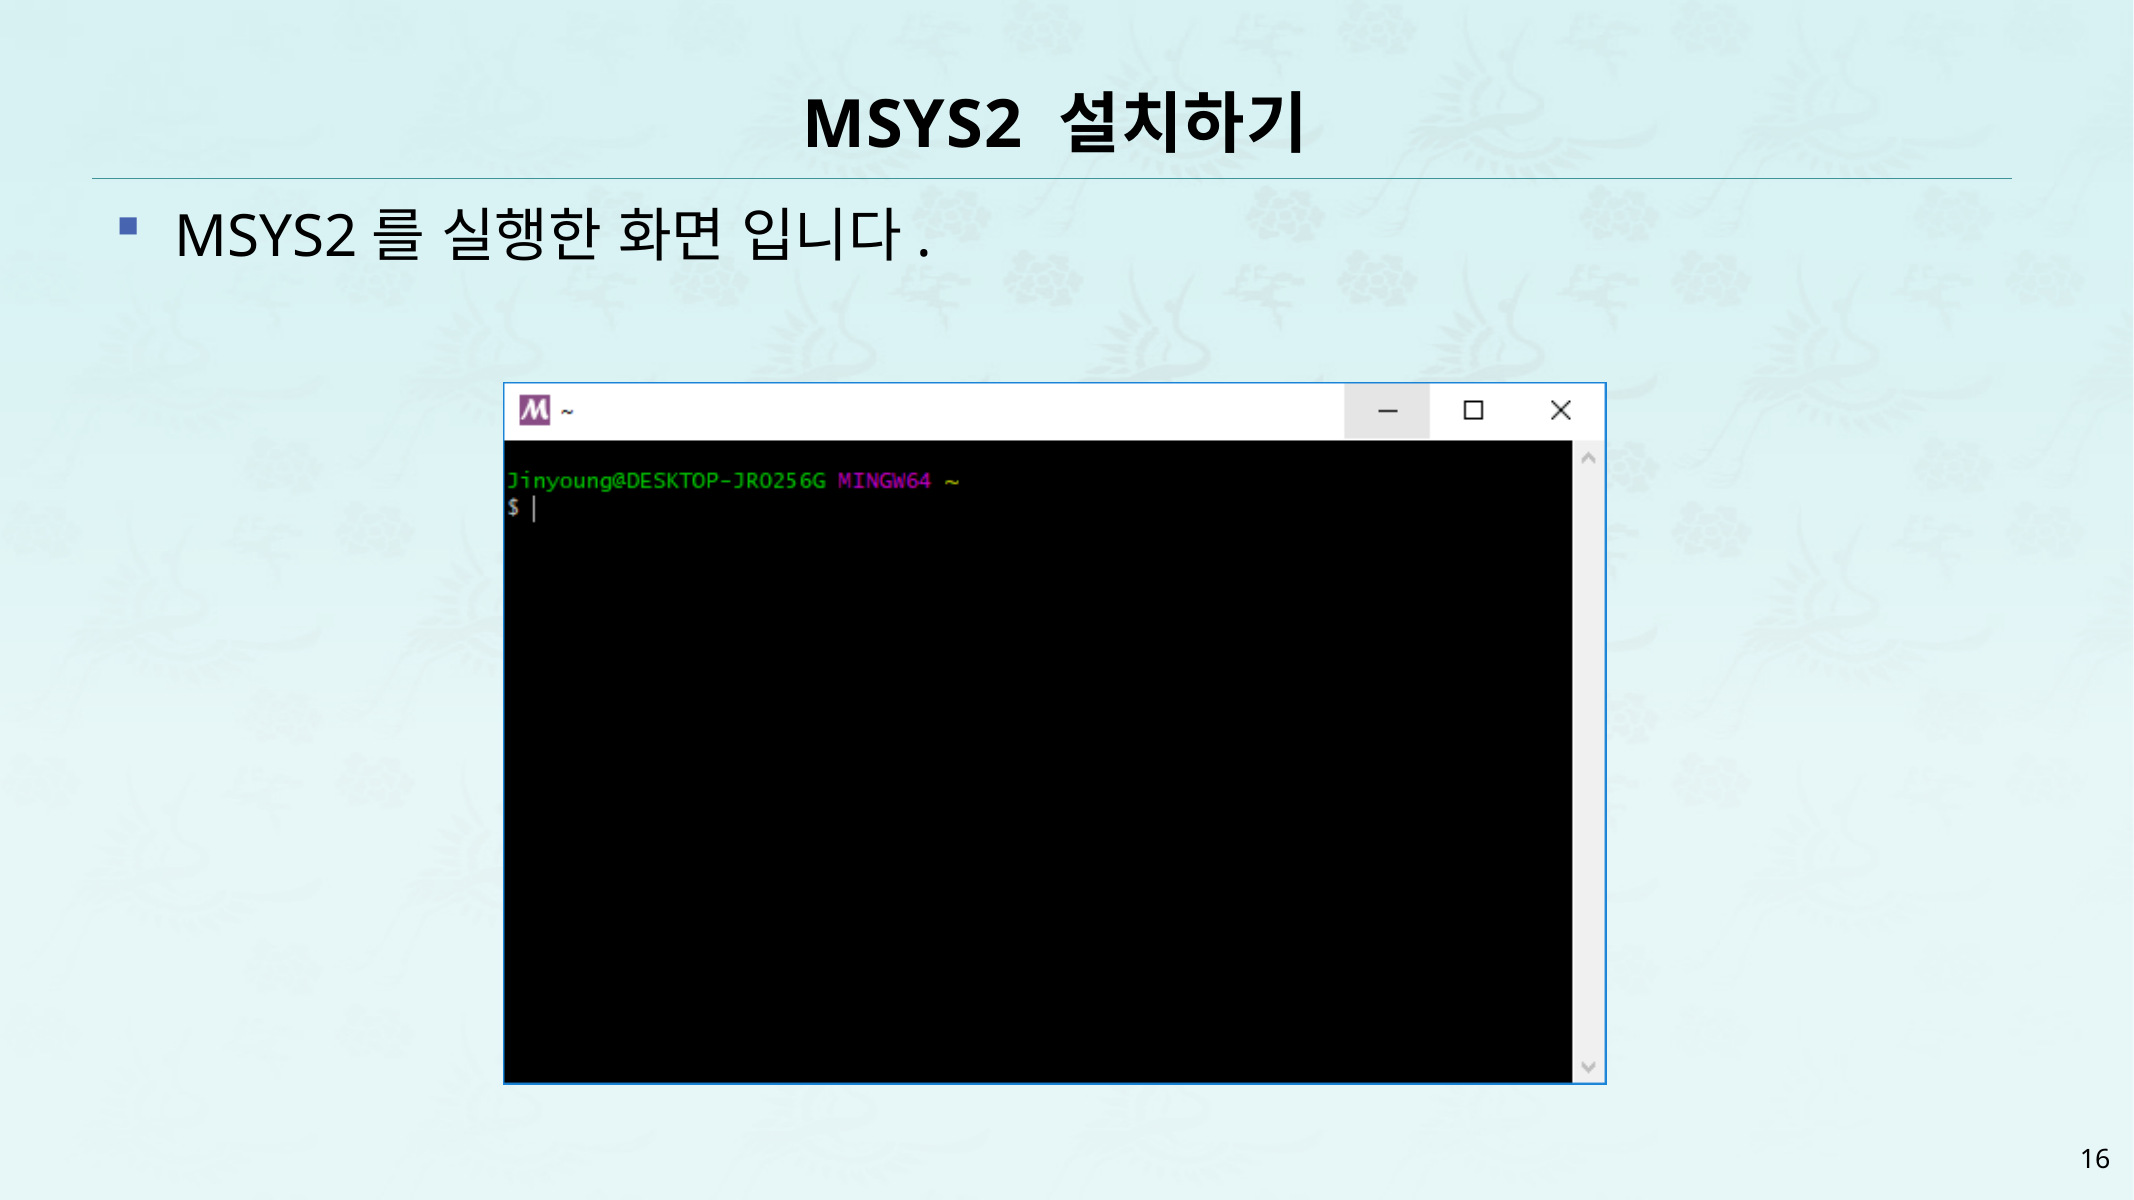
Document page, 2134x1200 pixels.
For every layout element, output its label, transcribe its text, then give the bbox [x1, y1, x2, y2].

slide_number 16 [1937, 1128, 2125, 1193]
picture [503, 382, 1607, 1085]
title MSYS2 설치하기 [99, 62, 2010, 179]
list MSYS2를 실행한 화면 입니다. [99, 191, 2010, 1072]
